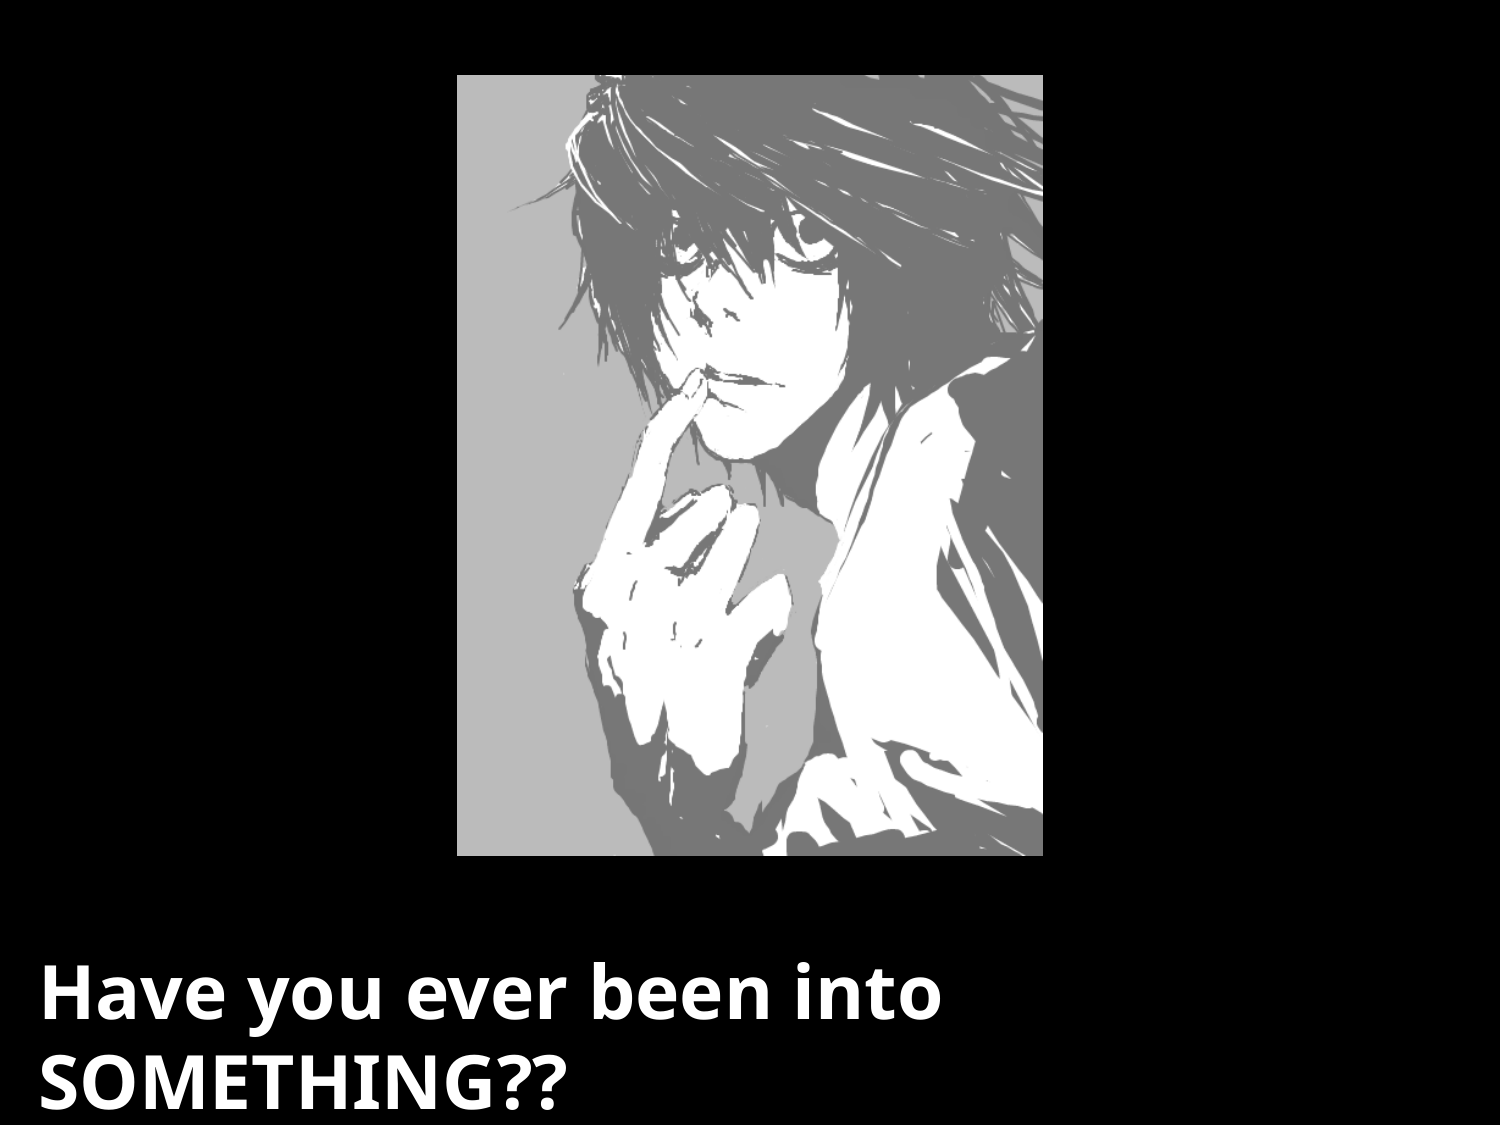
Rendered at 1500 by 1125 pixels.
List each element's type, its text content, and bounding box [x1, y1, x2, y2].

text_box Have you ever been into SOMETHING?? [23, 936, 1477, 1125]
picture [456, 75, 1044, 856]
